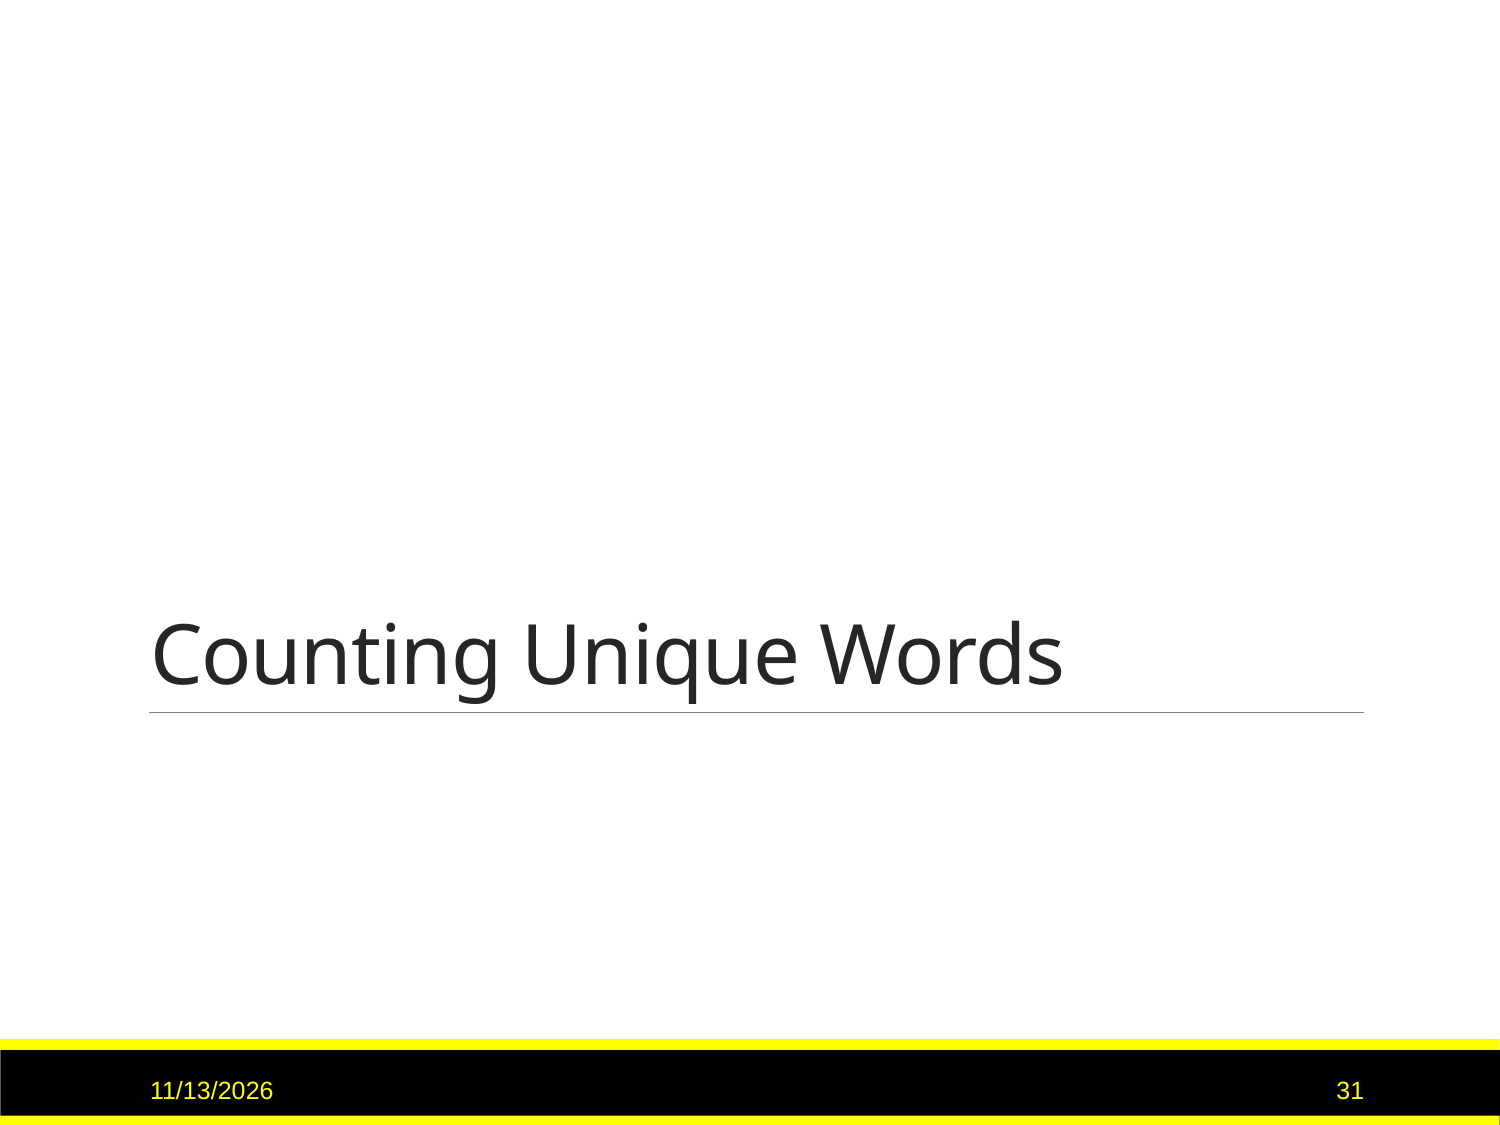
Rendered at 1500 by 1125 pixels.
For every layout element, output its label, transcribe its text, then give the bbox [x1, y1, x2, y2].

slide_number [135, 1059, 440, 1120]
title Counting Unique Words [135, 439, 1373, 710]
slide_number 31 [1218, 1059, 1380, 1120]
